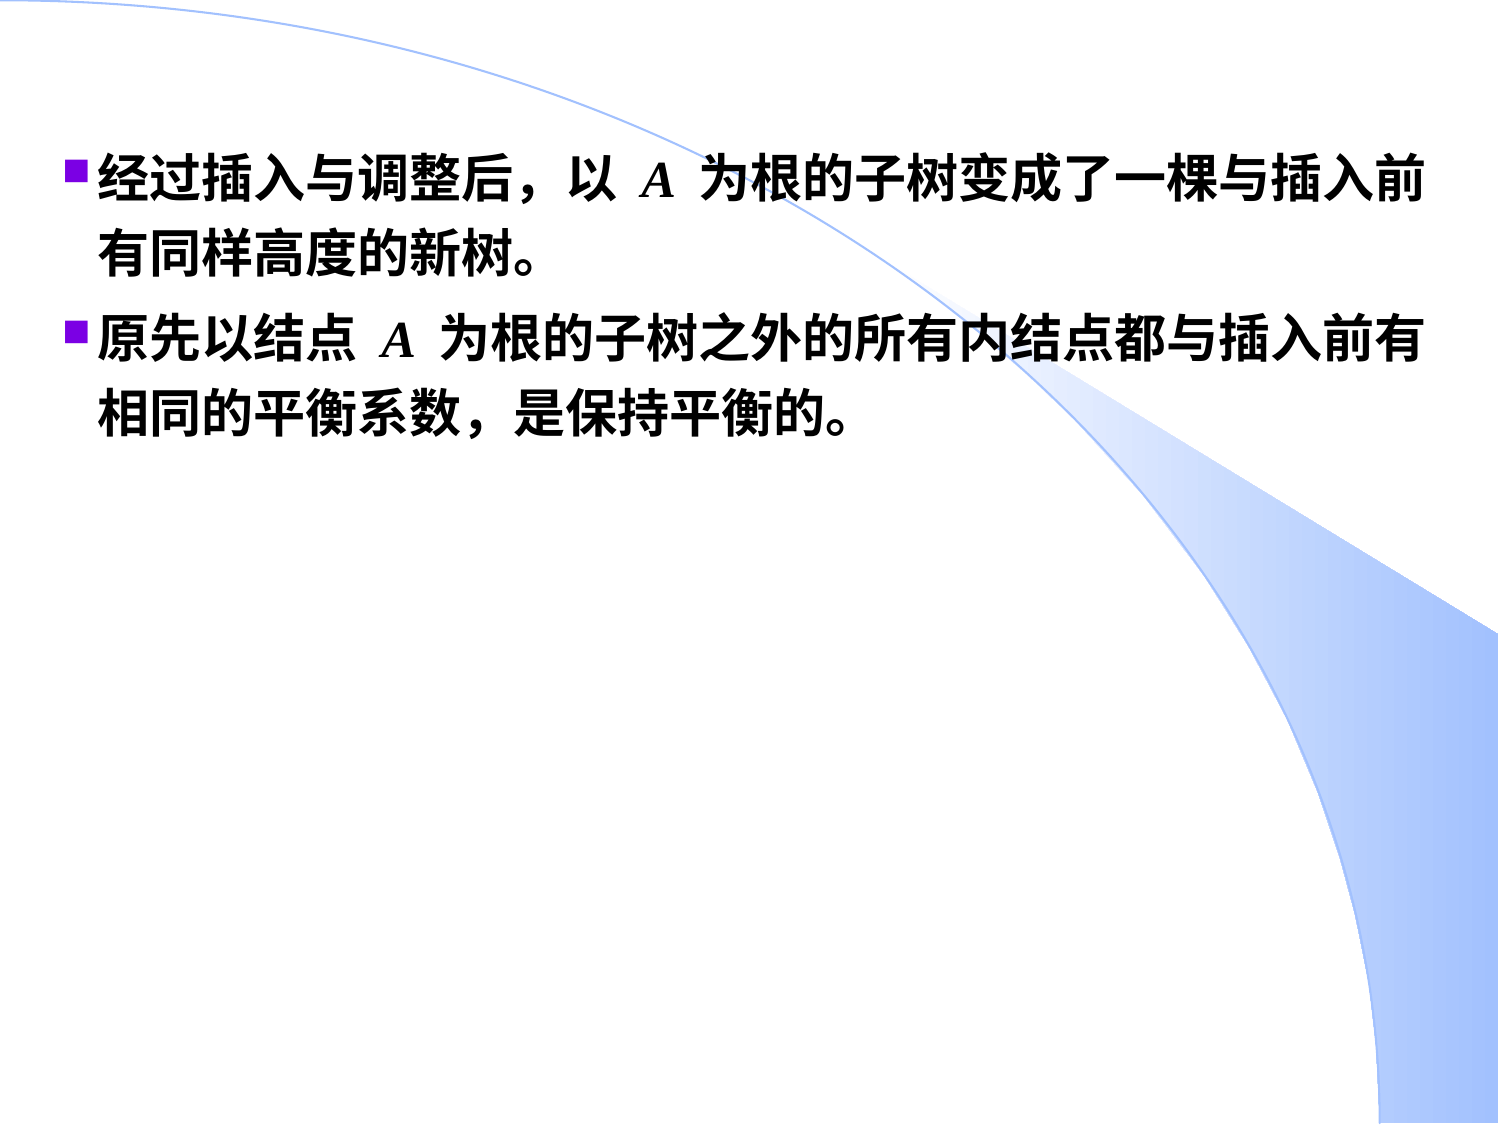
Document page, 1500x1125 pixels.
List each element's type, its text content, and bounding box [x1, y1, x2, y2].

text_box 经过插入与调整后，以 A 为根的子树变成了一棵与插入前有同样高度的新树。 原先以结点 A 为根的子树之外的所有内结点都与插入前有相同的平衡系数，是保持平衡的。 [47, 125, 1459, 451]
